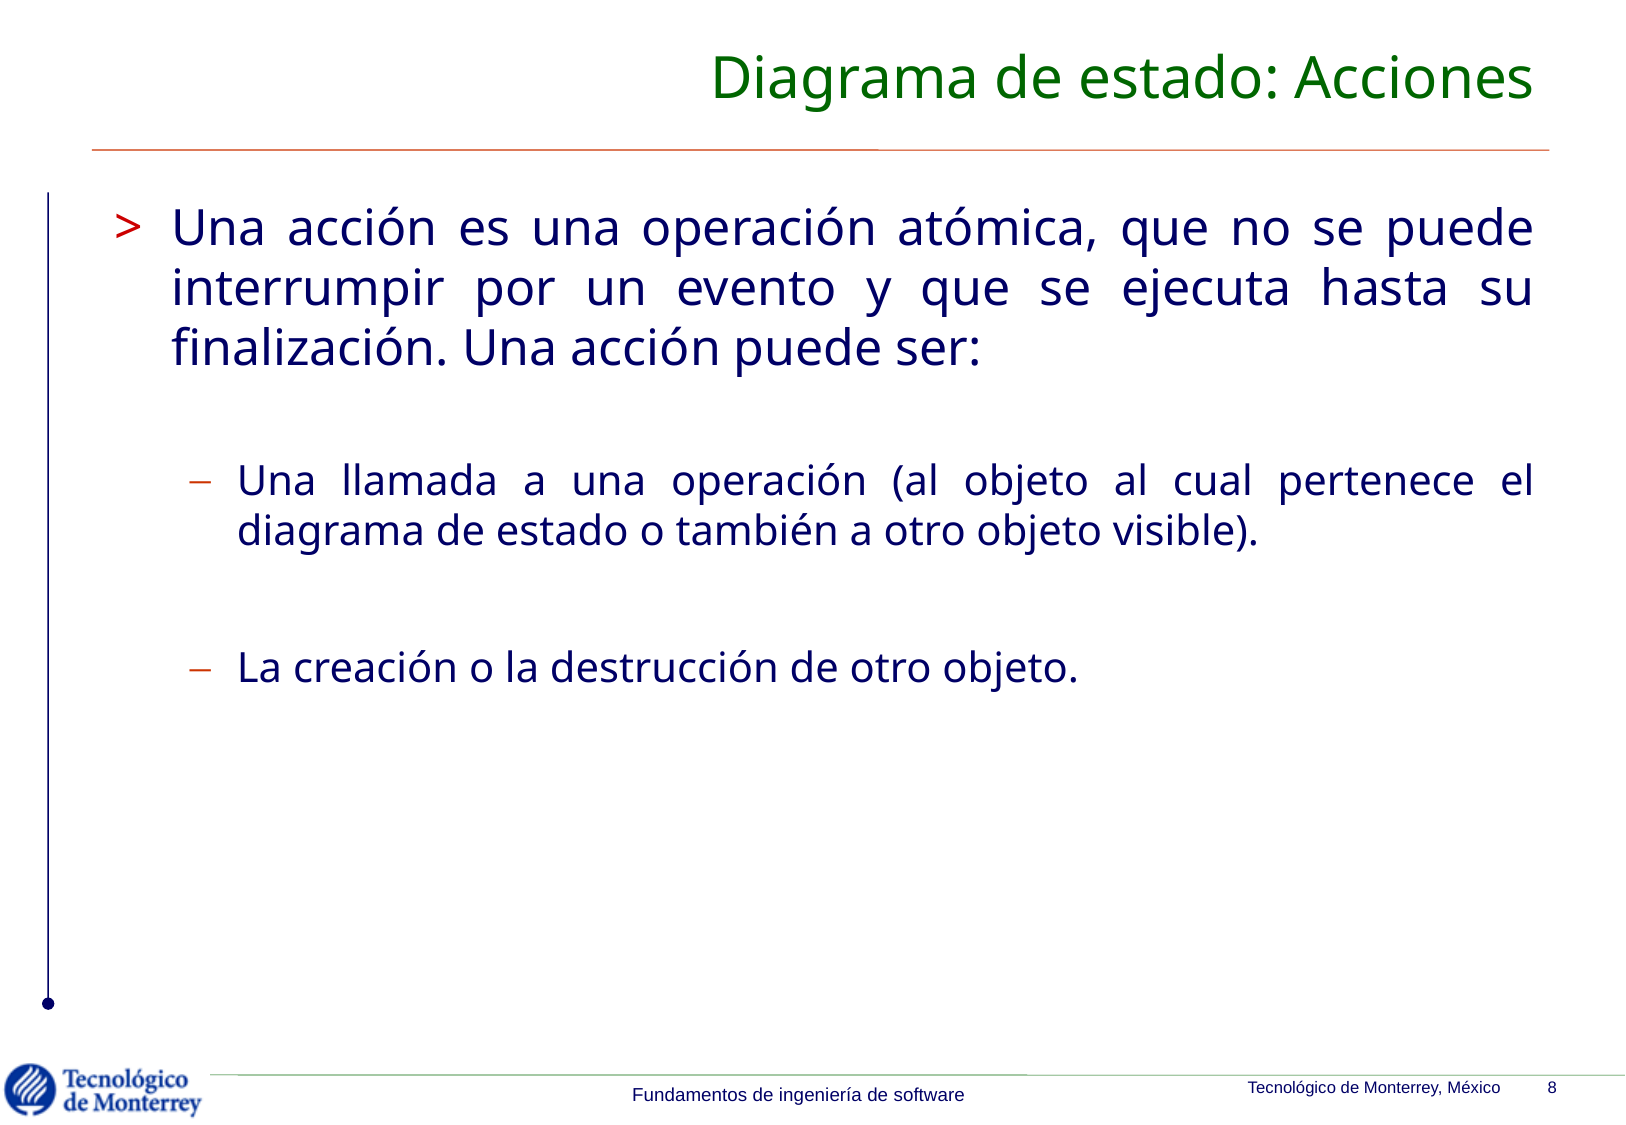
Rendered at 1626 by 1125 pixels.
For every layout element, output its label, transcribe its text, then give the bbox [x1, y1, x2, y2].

list Una acción es una operación atómica, que no se puede interrumpir por un evento y que se ejecuta hasta su finalización. Una acción puede ser: Una llamada a una operación (al objeto al cual pertenece el diagrama de estado o también a otro objeto visible). La creación o la destrucción de otro objeto. [99, 187, 1550, 790]
title Diagrama de estado: Acciones [99, 12, 1550, 138]
picture [0, 1062, 210, 1125]
